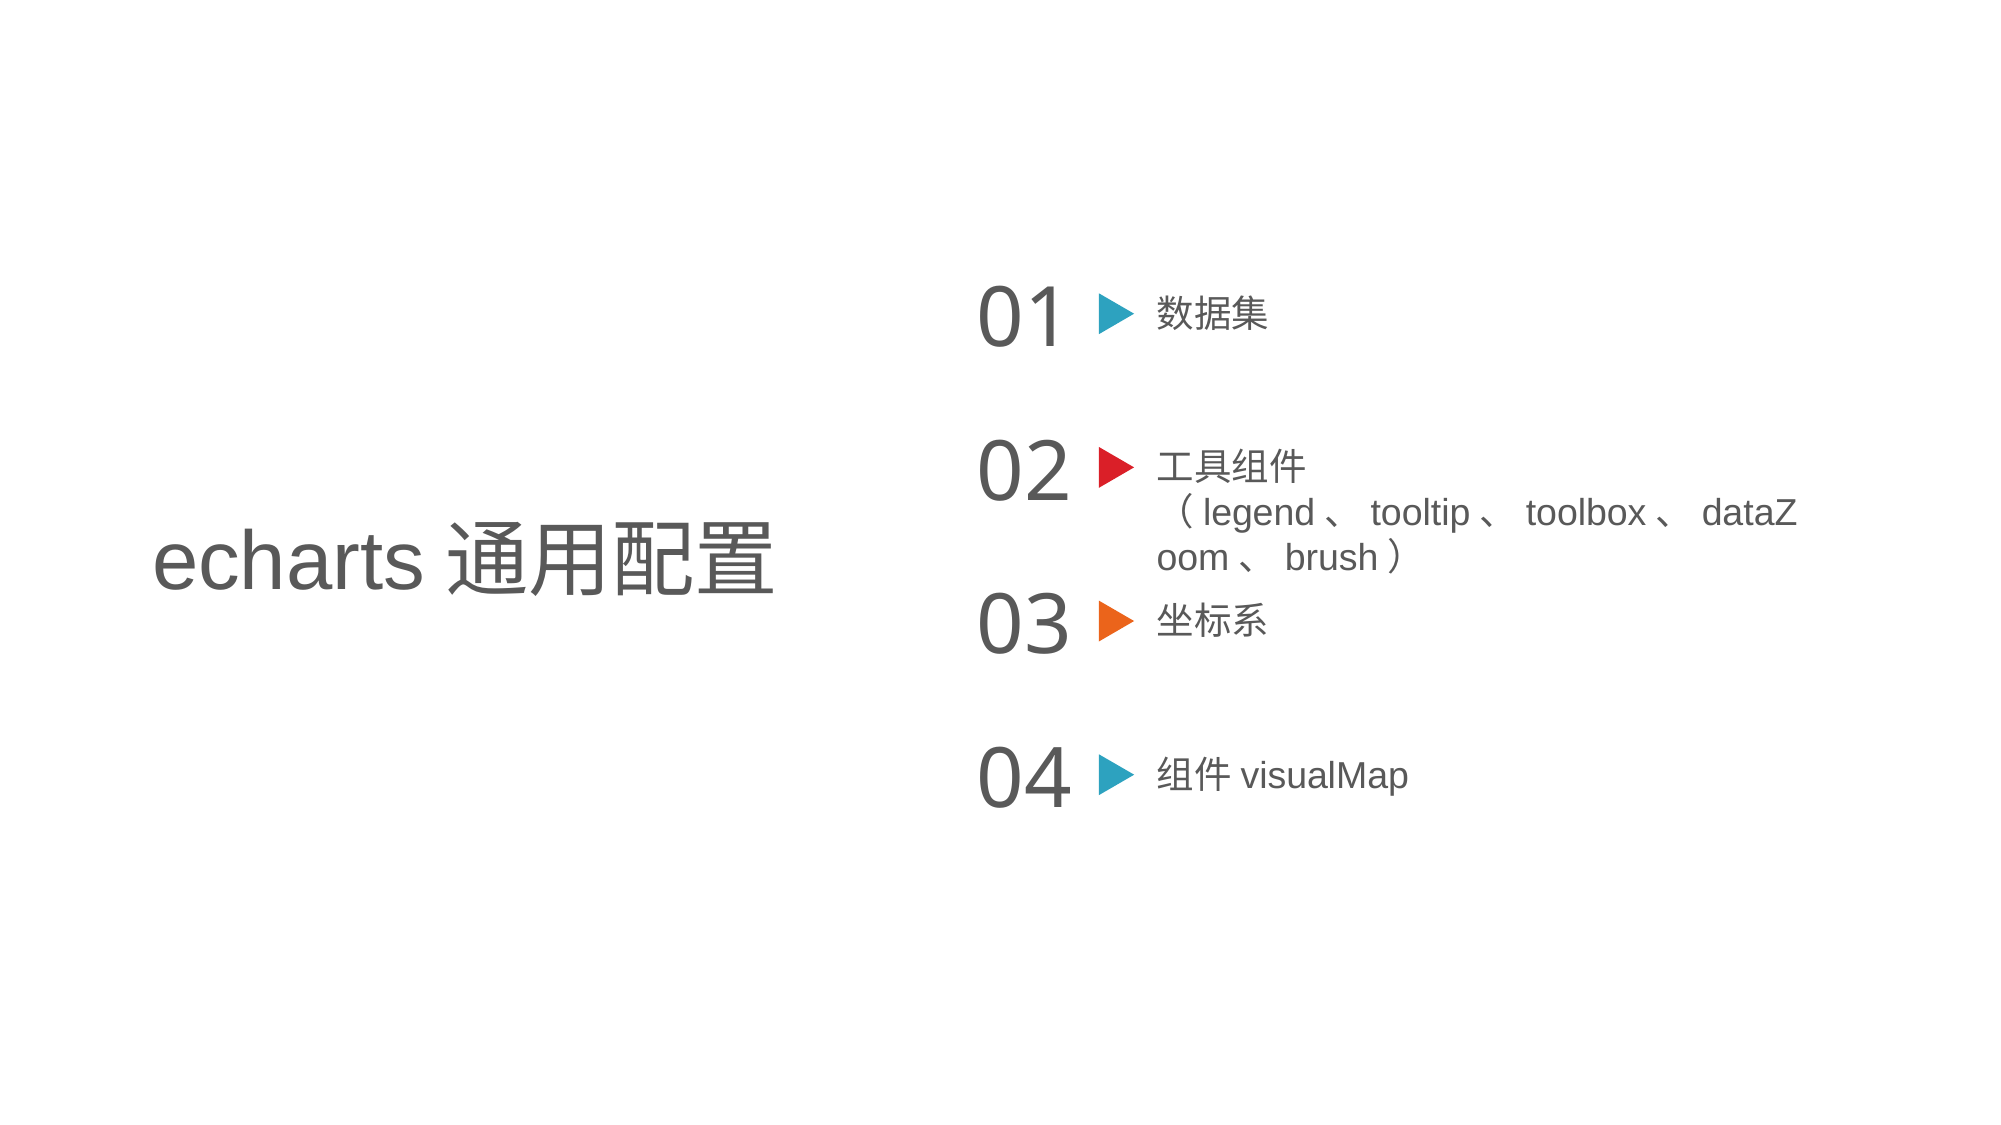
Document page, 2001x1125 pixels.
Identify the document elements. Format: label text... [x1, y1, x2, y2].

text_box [961, 562, 1819, 679]
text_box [961, 255, 1819, 372]
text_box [961, 409, 1819, 542]
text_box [961, 716, 1819, 833]
text_box echarts通用配置 [132, 498, 793, 614]
